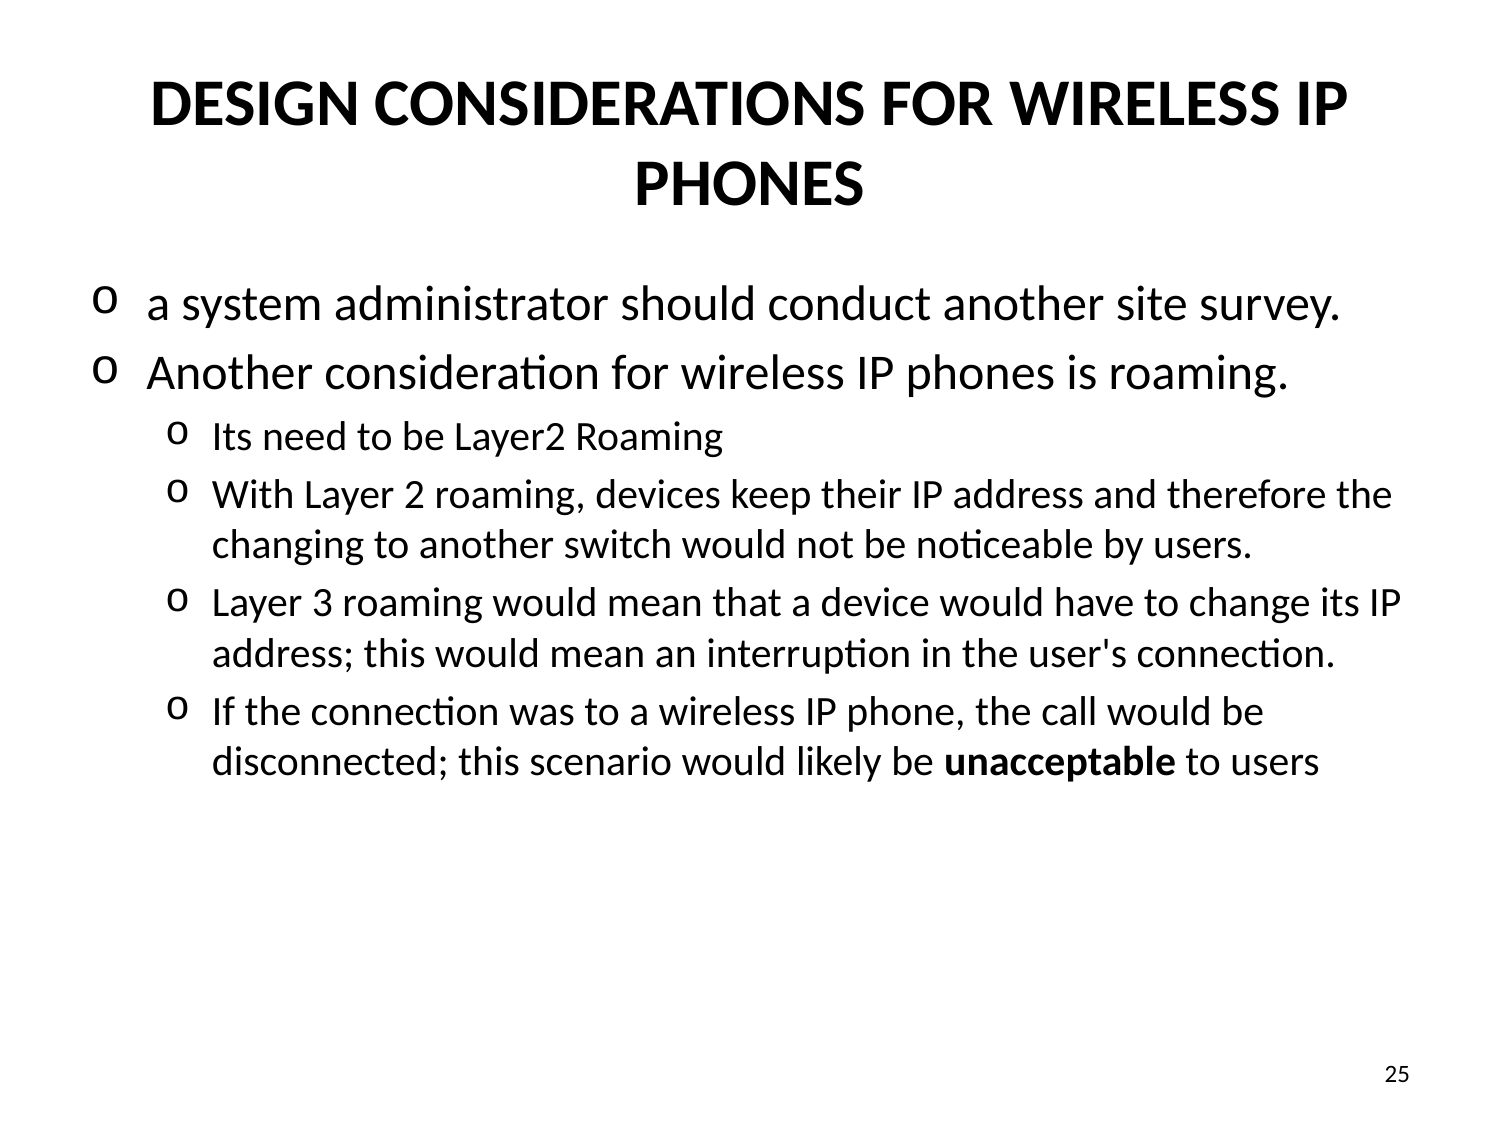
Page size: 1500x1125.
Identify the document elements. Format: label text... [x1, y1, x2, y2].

list a system administrator should conduct another site survey. Another consideration for wireless IP phones is roaming. Its need to be Layer2 Roaming With Layer 2 roaming, devices keep their IP address and therefore the changing to another switch would not be noticeable by users. Layer 3 roaming would mean that a device would have to change its IP address; this would mean an interruption in the user's connection. If the connection was to a wireless IP phone, the call would be disconnected; this scenario would likely be unacceptable to users [75, 262, 1425, 1005]
title Design Considerations for Wireless IP Phones [75, 45, 1425, 233]
slide_number ‹#› [1074, 1042, 1425, 1103]
